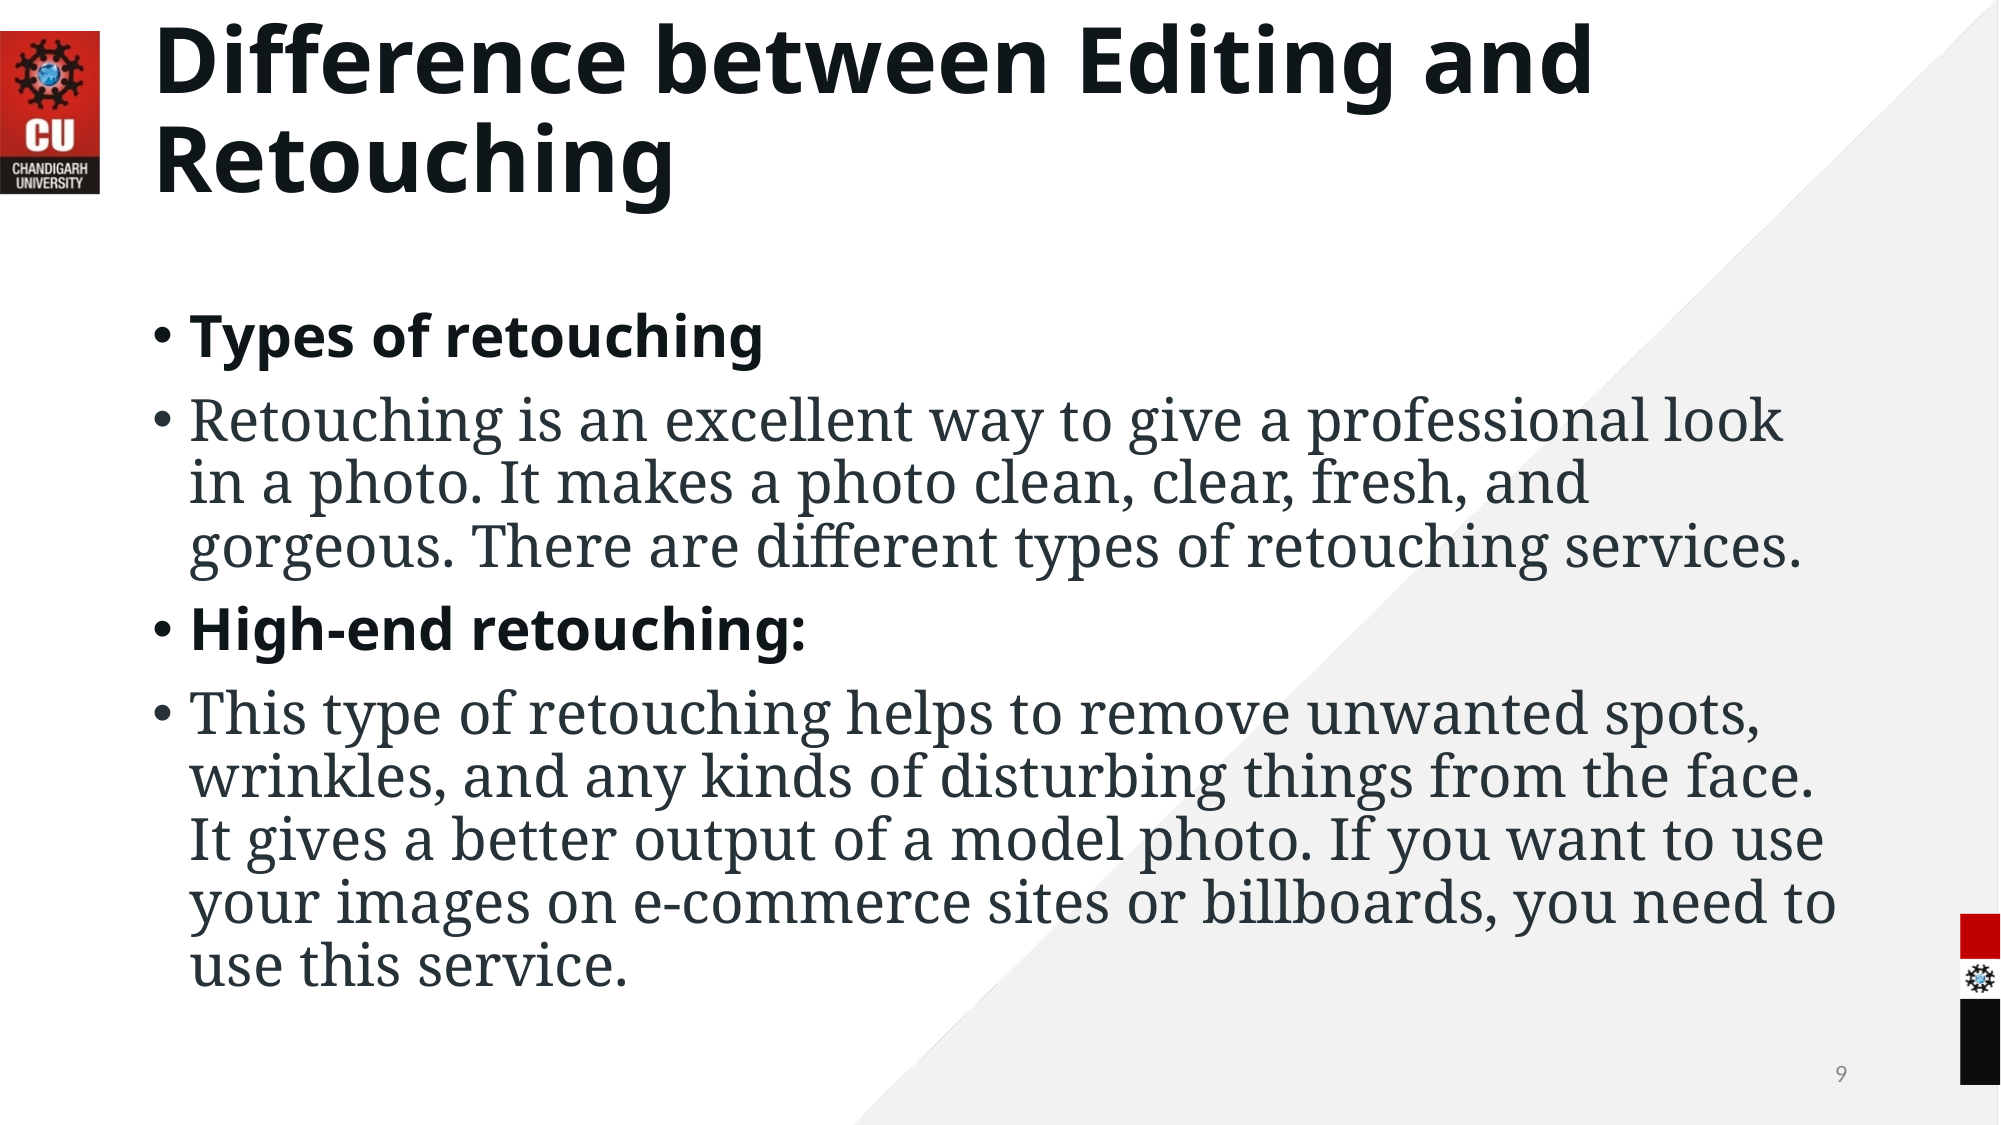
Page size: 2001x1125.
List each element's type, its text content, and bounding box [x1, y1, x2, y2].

list Types of retouching Retouching is an excellent way to give a professional look in a photo. It makes a photo clean, clear, fresh, and gorgeous. There are different types of retouching services. High-end retouching: This type of retouching helps to remove unwanted spots, wrinkles, and any kinds of disturbing things from the face. It gives a better output of a model photo. If you want to use your images on e-commerce sites or billboards, you need to use this service. [137, 299, 1863, 1014]
title Difference between Editing and Retouching [137, 59, 1863, 278]
slide_number 9 [1412, 1042, 1863, 1103]
picture [0, 0, 2001, 1125]
